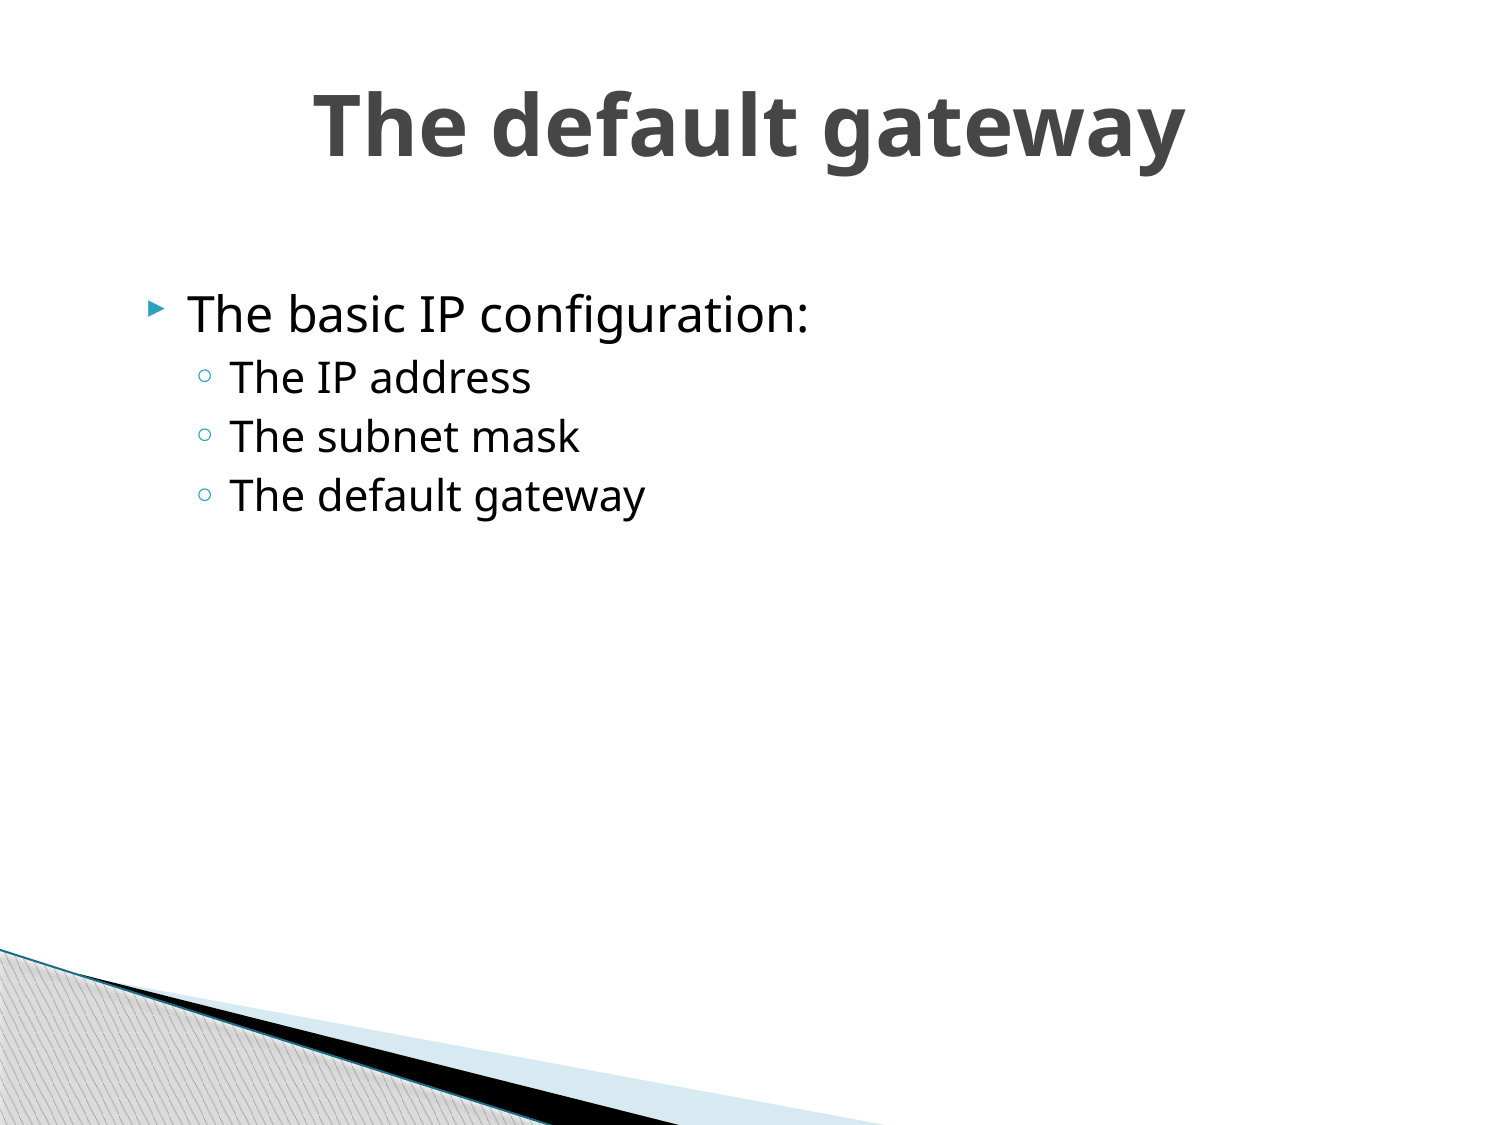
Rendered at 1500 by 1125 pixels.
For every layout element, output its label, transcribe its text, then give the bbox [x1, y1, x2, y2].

list The basic IP configuration: The IP address The subnet mask The default gateway [112, 275, 1388, 1000]
title The default gateway [75, 45, 1425, 200]
